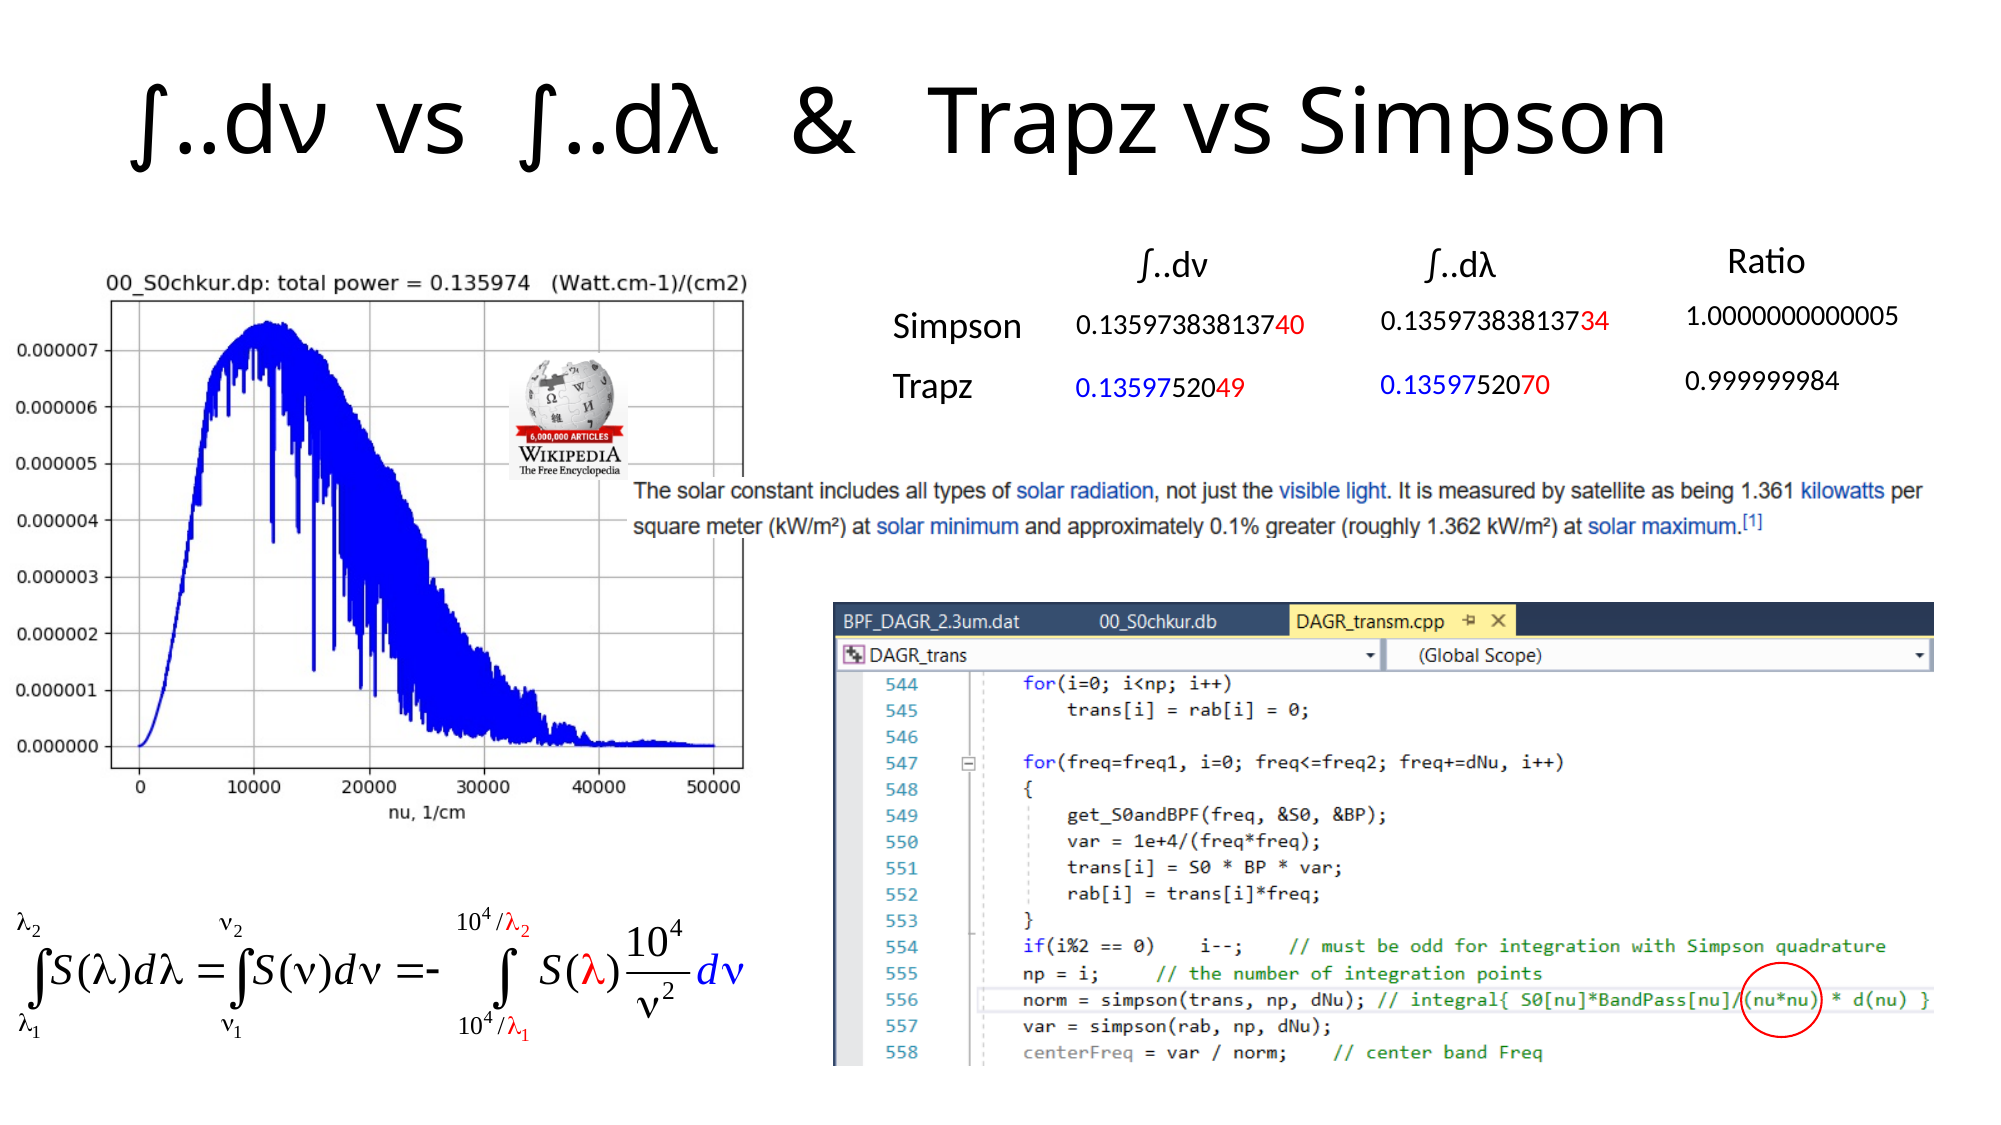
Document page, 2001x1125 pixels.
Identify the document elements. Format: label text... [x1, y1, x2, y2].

text_box 0.999999984 [1670, 354, 1856, 404]
text_box 0.1359752049 [1060, 360, 1261, 411]
picture [833, 602, 1934, 1066]
text_box 1.0000000000005 [1670, 289, 1915, 339]
text_box ∫..dν [1124, 233, 1232, 293]
picture [9, 228, 1934, 834]
text_box ∫..dλ [1411, 233, 1520, 293]
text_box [9, 896, 755, 1053]
text_box Ratio [1712, 228, 1821, 289]
text_box Simpson [878, 293, 1038, 354]
title ∫..dν vs ∫..dλ & Trapz vs Simpson [110, 14, 1836, 233]
text_box Trapz [877, 354, 988, 414]
text_box 0.1359752070 [1365, 358, 1566, 408]
text_box 0.13597383813734 [1366, 293, 1625, 344]
text_box 0.13597383813740 [1061, 298, 1320, 348]
